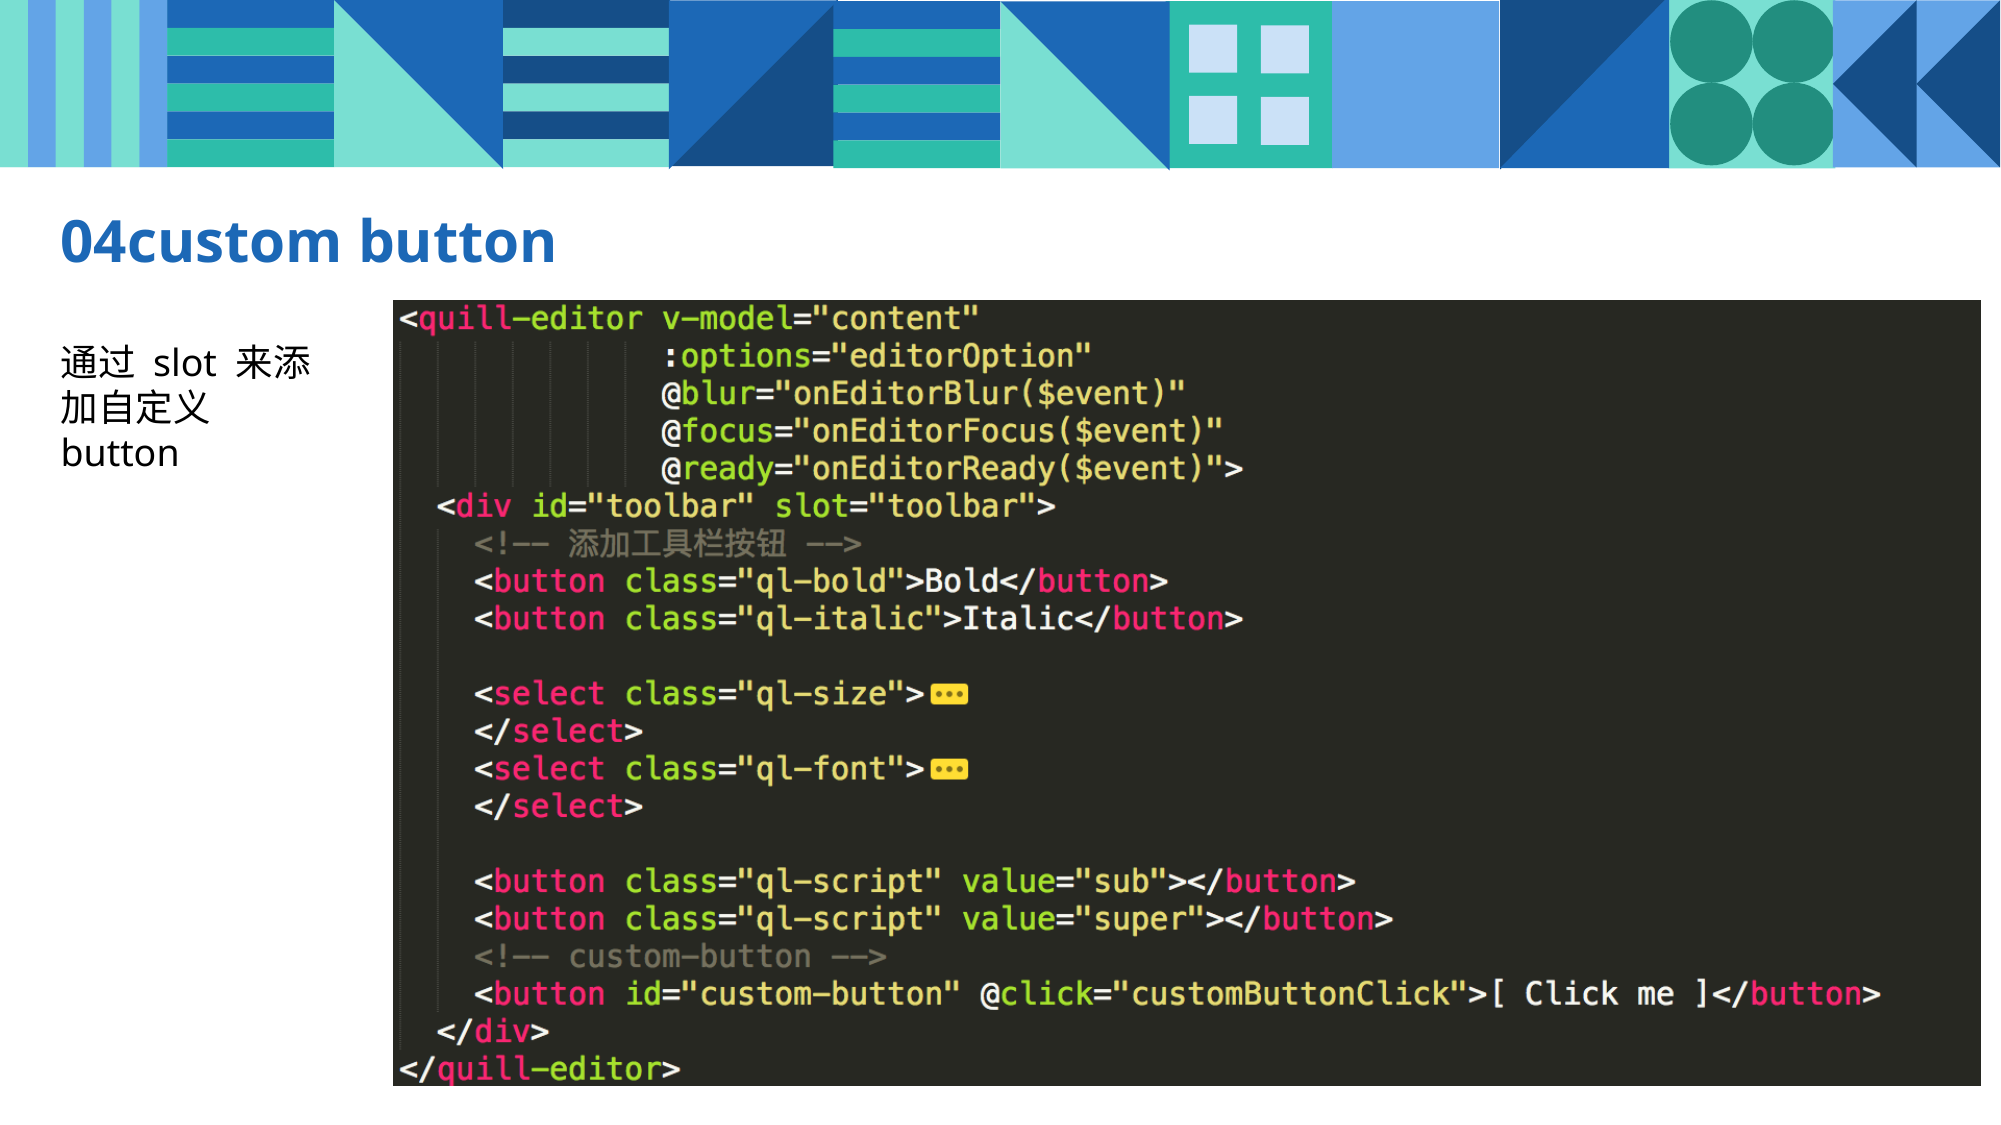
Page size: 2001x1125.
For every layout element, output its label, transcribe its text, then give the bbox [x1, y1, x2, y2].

picture [393, 300, 1981, 1086]
text_box 通过 slot 来添加自定义button [45, 331, 329, 482]
list 04custom button [45, 196, 623, 291]
